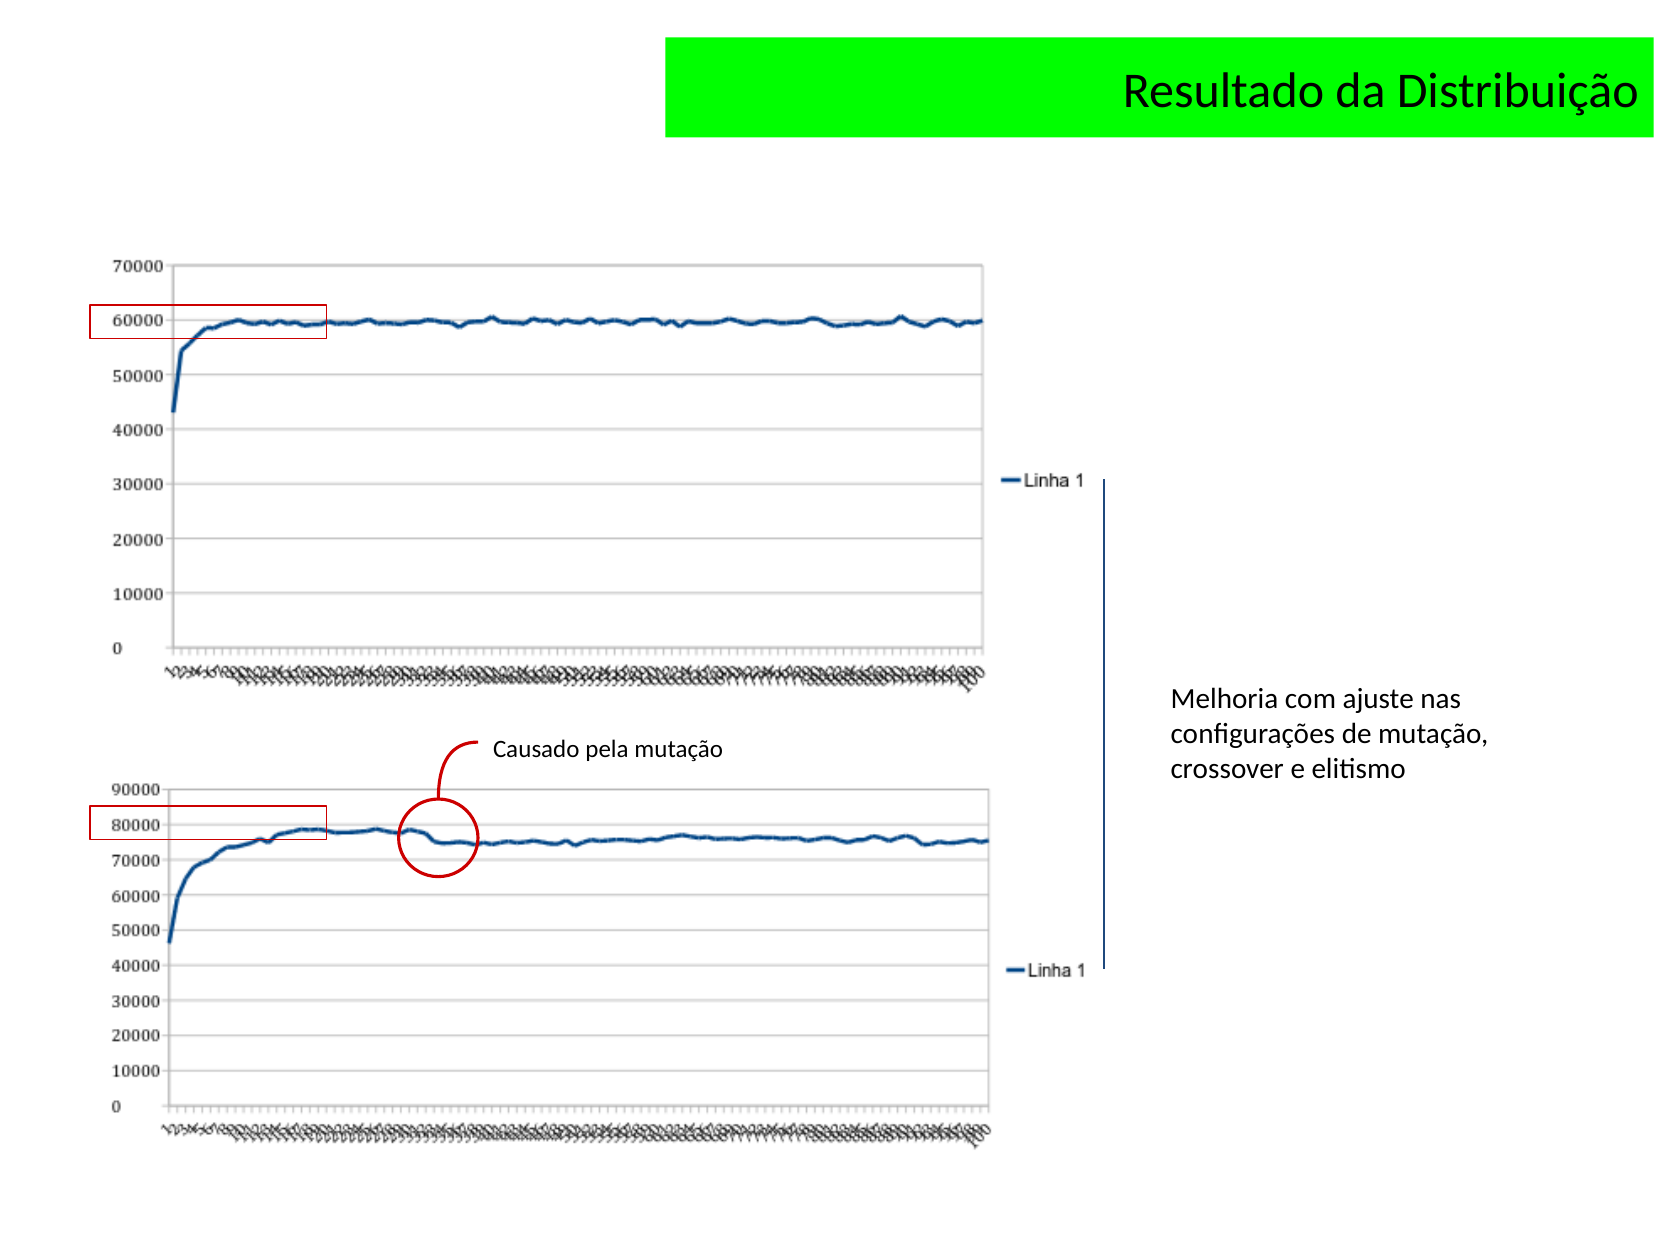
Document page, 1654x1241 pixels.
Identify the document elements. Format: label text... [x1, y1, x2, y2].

picture [93, 772, 1105, 1167]
picture [93, 246, 1105, 712]
text_box Resultado da Distribuição [665, 37, 1654, 138]
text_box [429, 750, 487, 791]
text_box Melhoria com ajuste nas configurações de mutação, crossover e elitismo [1155, 664, 1577, 785]
text_box Causado pela mutação [478, 721, 815, 767]
